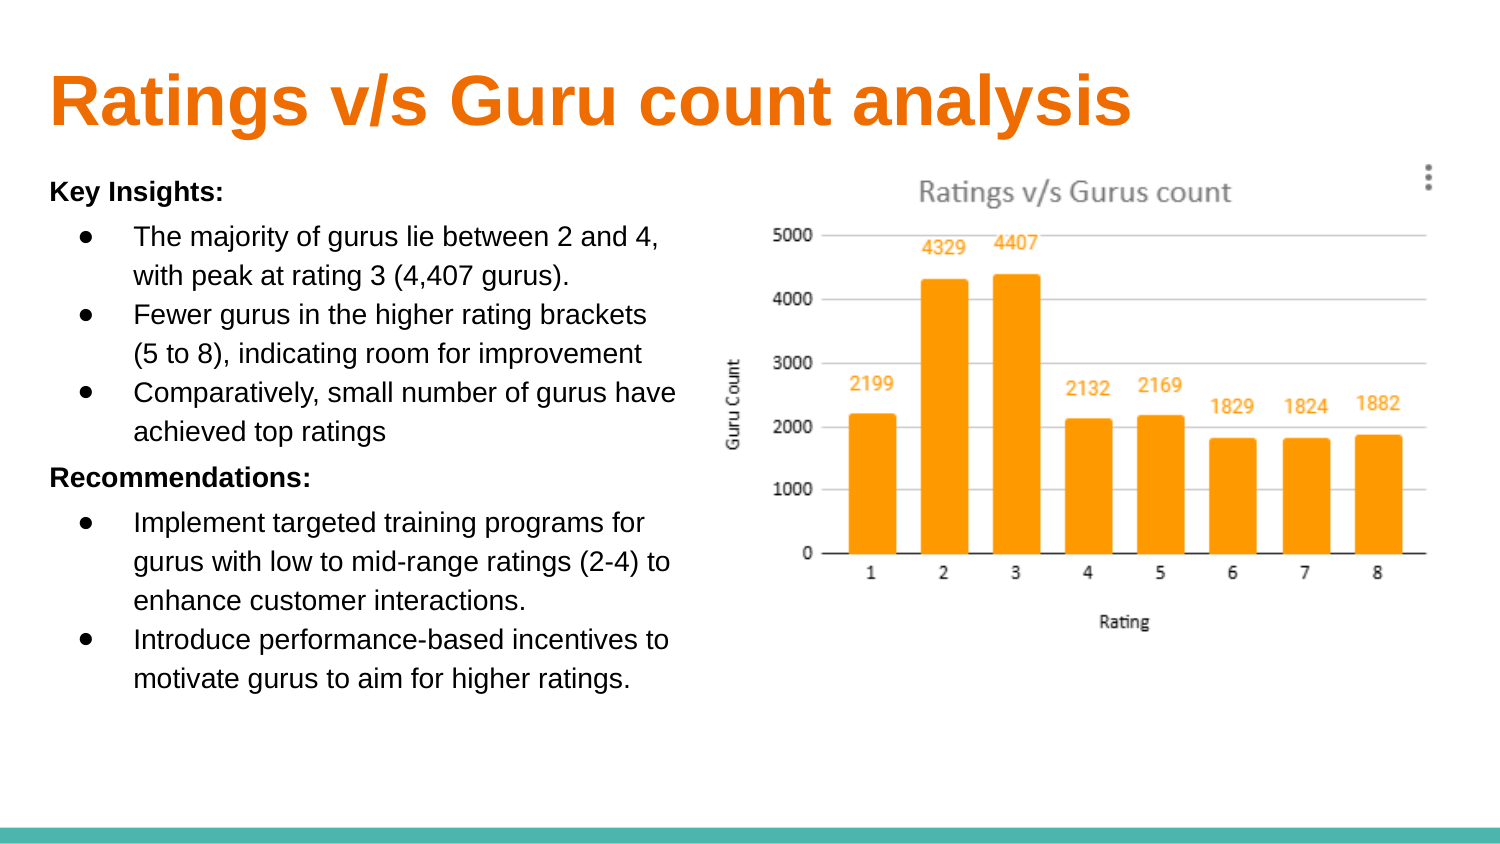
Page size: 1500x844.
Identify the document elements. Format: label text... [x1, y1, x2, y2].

list Key Insights: The majority of gurus lie between 2 and 4, with peak at rating 3 (4,407 gurus). Fewer gurus in the higher rating brackets (5 to 8), indicating room for improvement Comparatively, small number of gurus have achieved top ratings Recommendations: Implement targeted training programs for gurus with low to mid-range ratings (2-4) to enhance customer interactions. Introduce performance-based incentives to motivate gurus to aim for higher ratings. [34, 153, 694, 759]
picture [705, 158, 1447, 653]
title Ratings v/s Guru count analysis [34, 39, 1195, 134]
